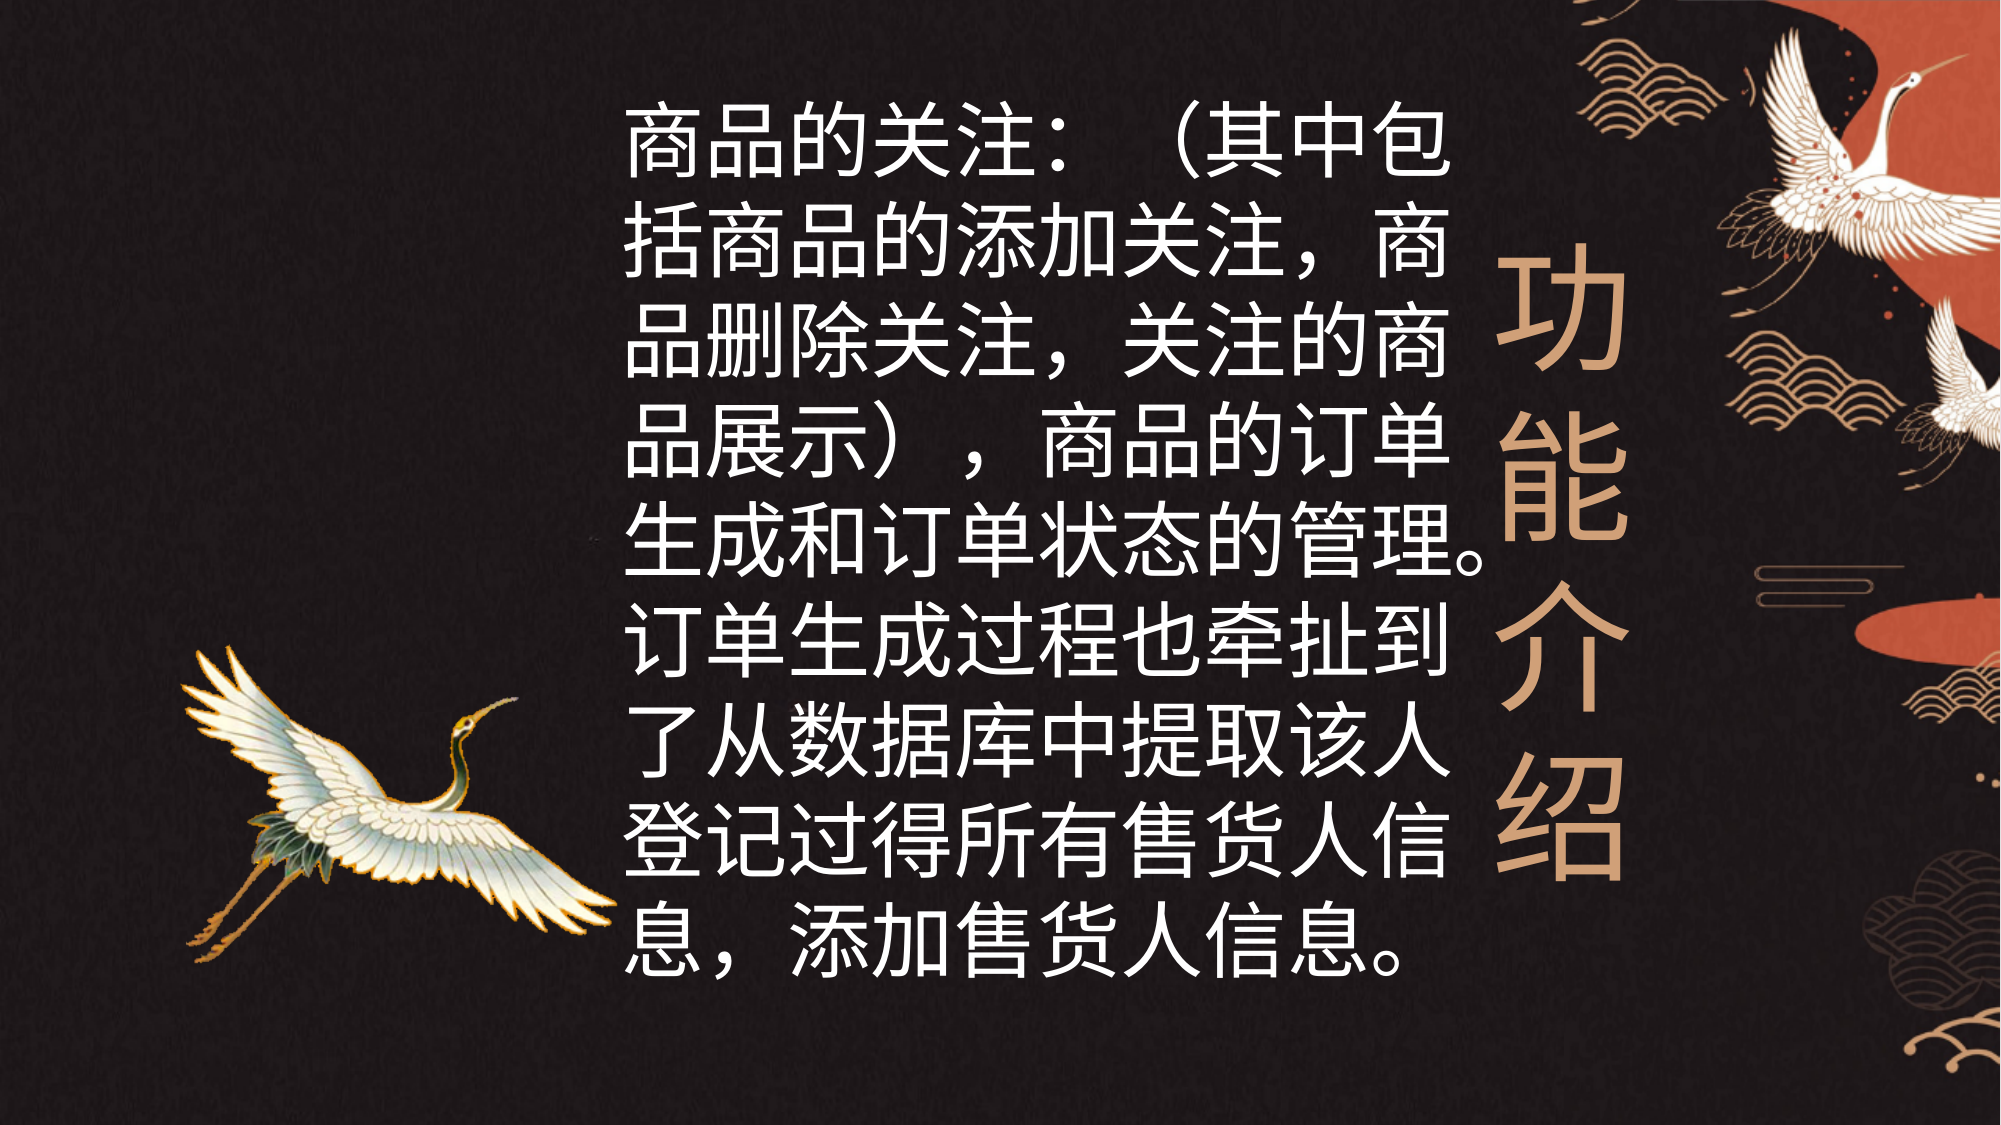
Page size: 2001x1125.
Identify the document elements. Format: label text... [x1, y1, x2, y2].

title 功能介绍 [1475, 212, 1708, 913]
list 商品的关注：（其中包括商品的添加关注，商品删除关注，关注的商品展示），商品的订单生成和订单状态的管理。订单生成过程也牵扯到了从数据库中提取该人登记过得所有售货人信息，添加售货人信息。 [604, 82, 1475, 628]
picture [0, 0, 2001, 1125]
